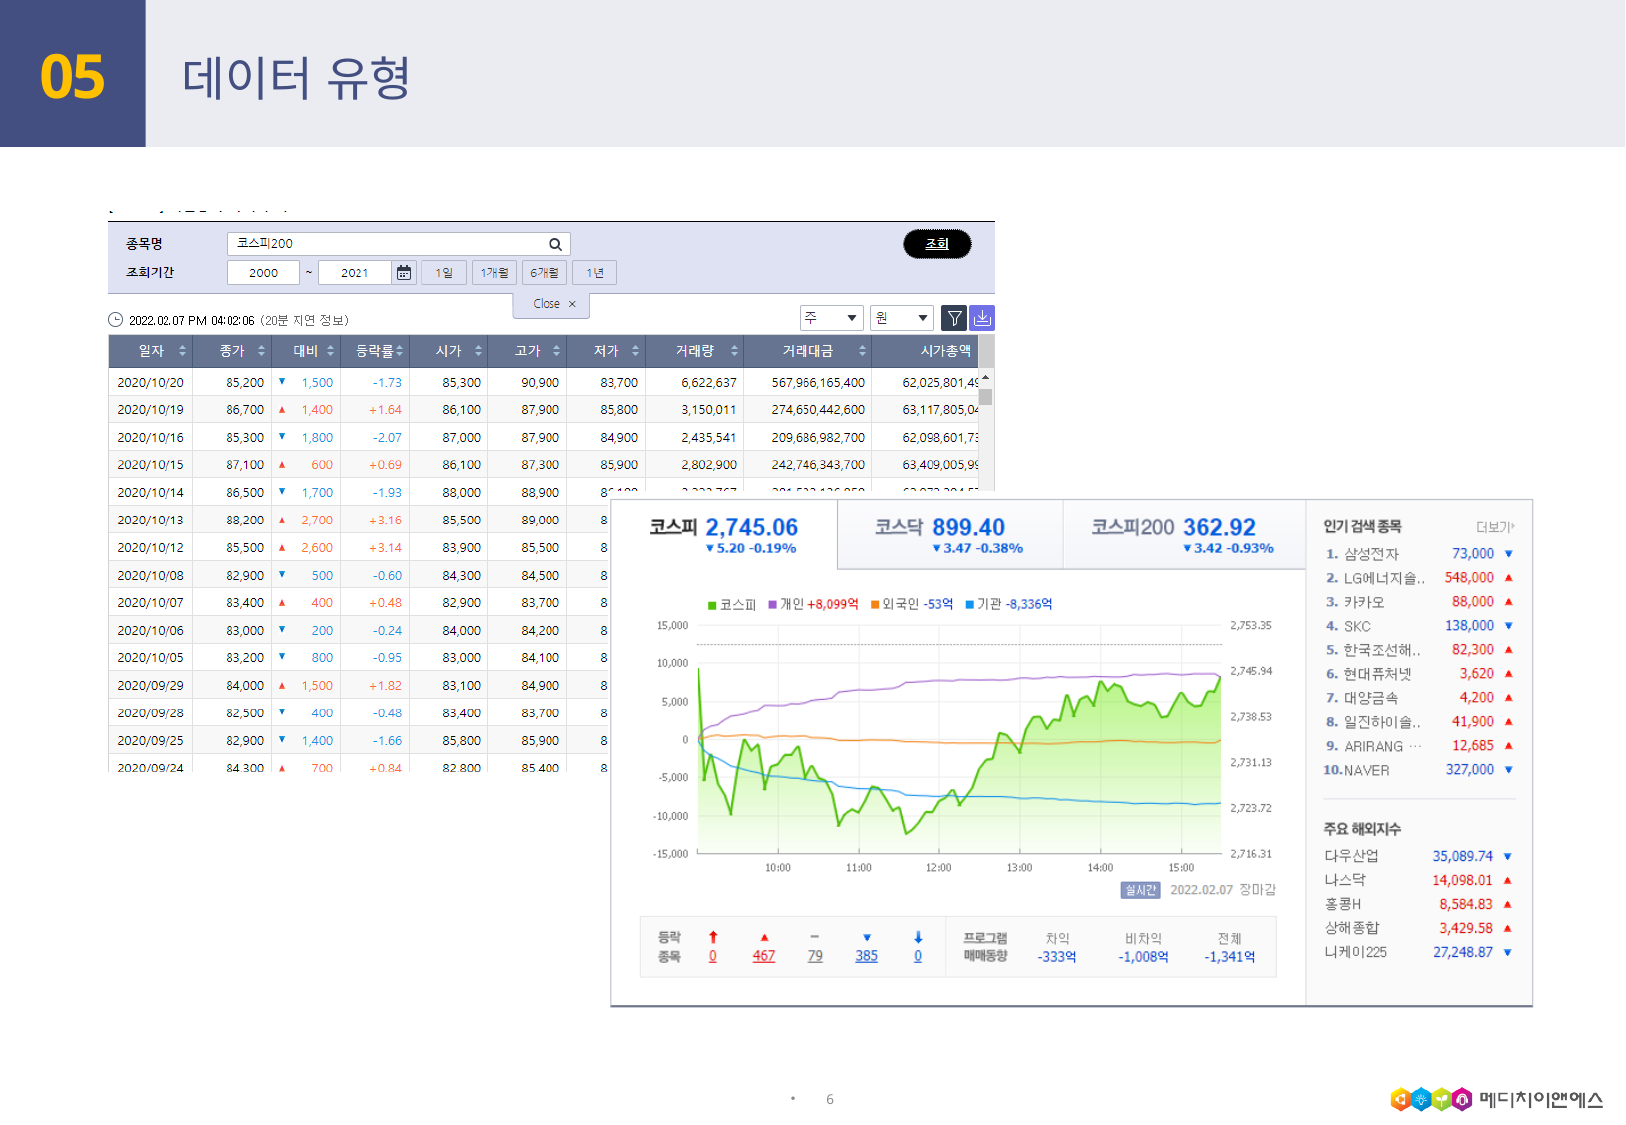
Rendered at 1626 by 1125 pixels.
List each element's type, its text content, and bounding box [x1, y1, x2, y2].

picture [103, 211, 1539, 1012]
picture [1387, 1076, 1613, 1121]
slide_number 5 [629, 1083, 996, 1114]
title 데이터 유형 [166, 41, 1173, 114]
list 05 [21, 24, 125, 123]
